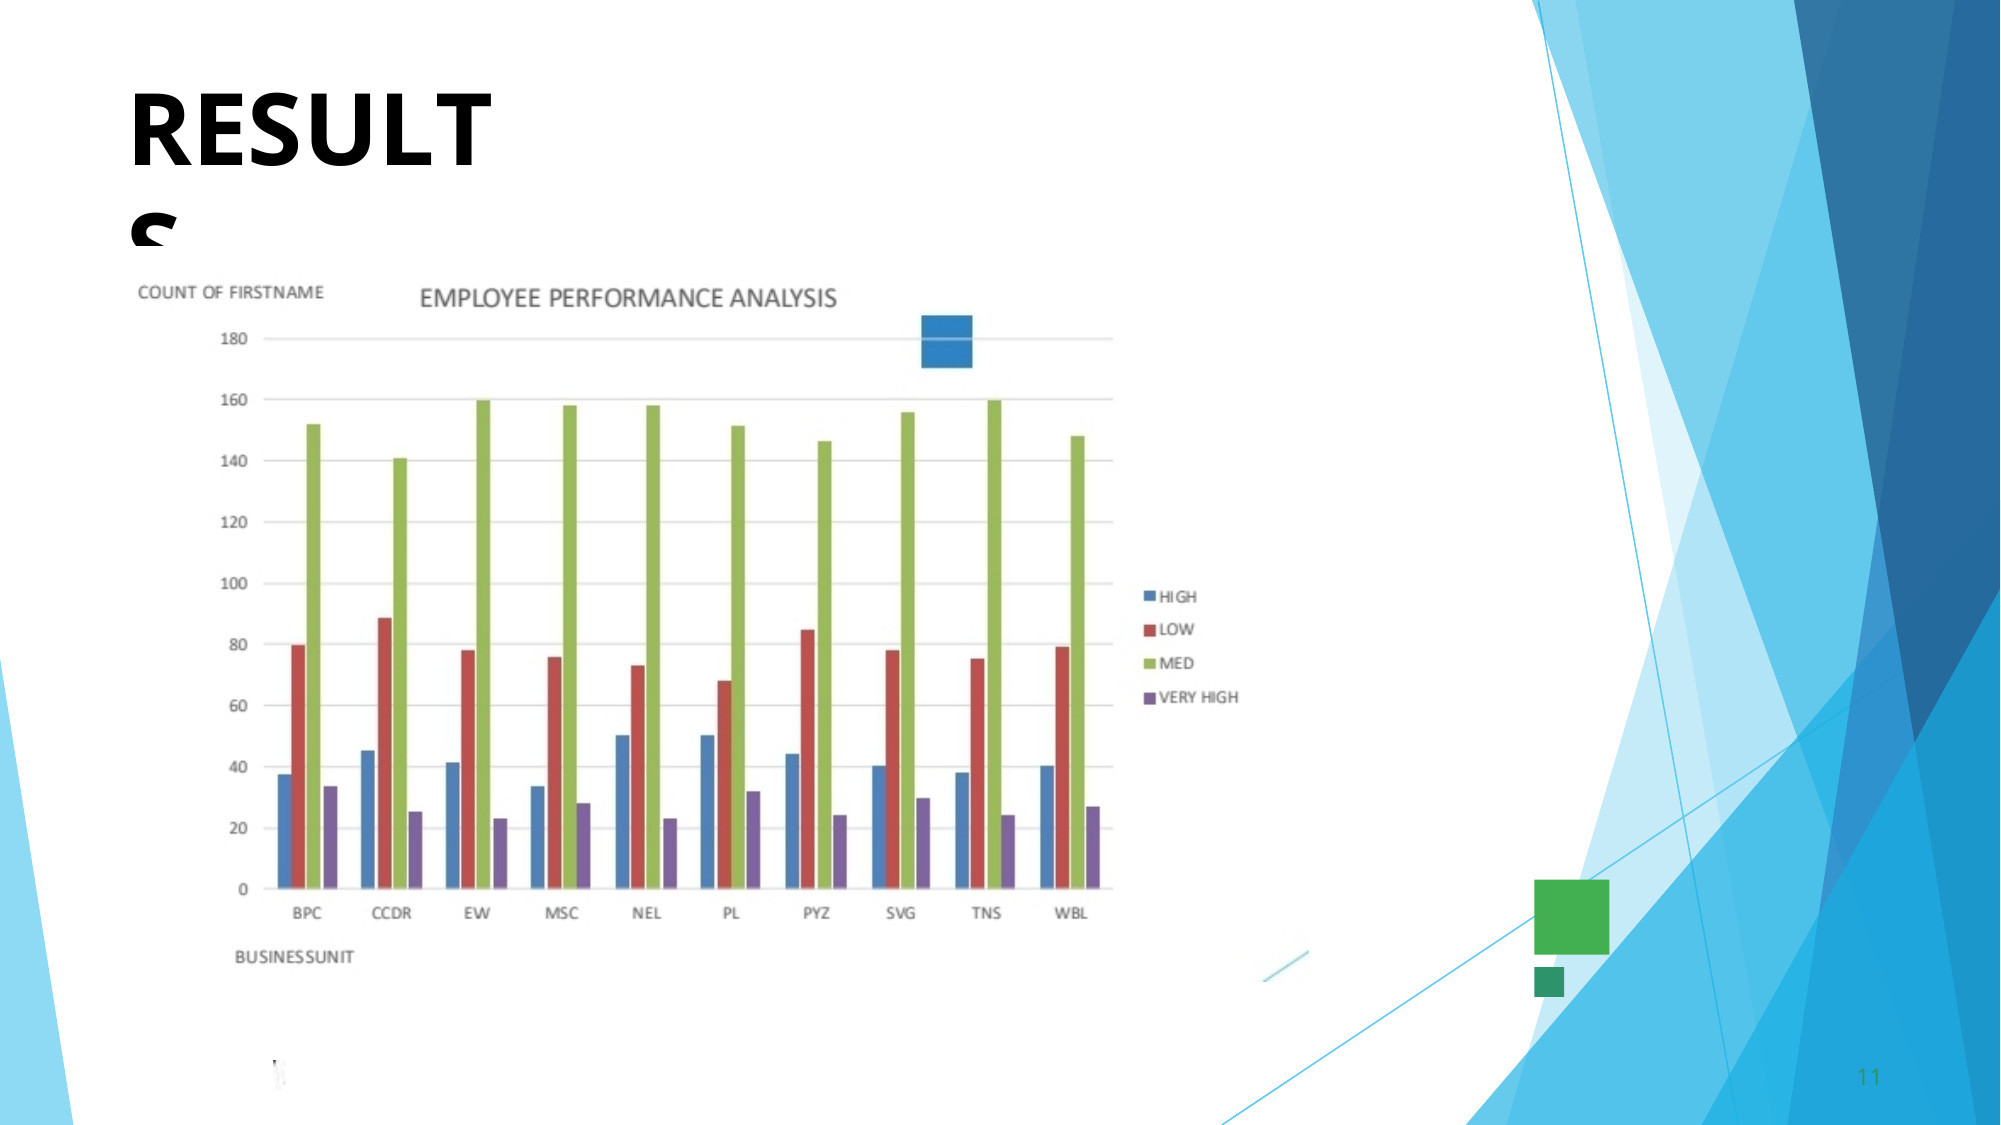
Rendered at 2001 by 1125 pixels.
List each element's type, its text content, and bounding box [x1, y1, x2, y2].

picture [273, 1060, 287, 1091]
picture [87, 246, 1309, 983]
title RESULTS [123, 63, 524, 245]
text_box [1534, 967, 1565, 997]
text_box [1534, 879, 1610, 955]
text_box 11 [1849, 1061, 1888, 1095]
